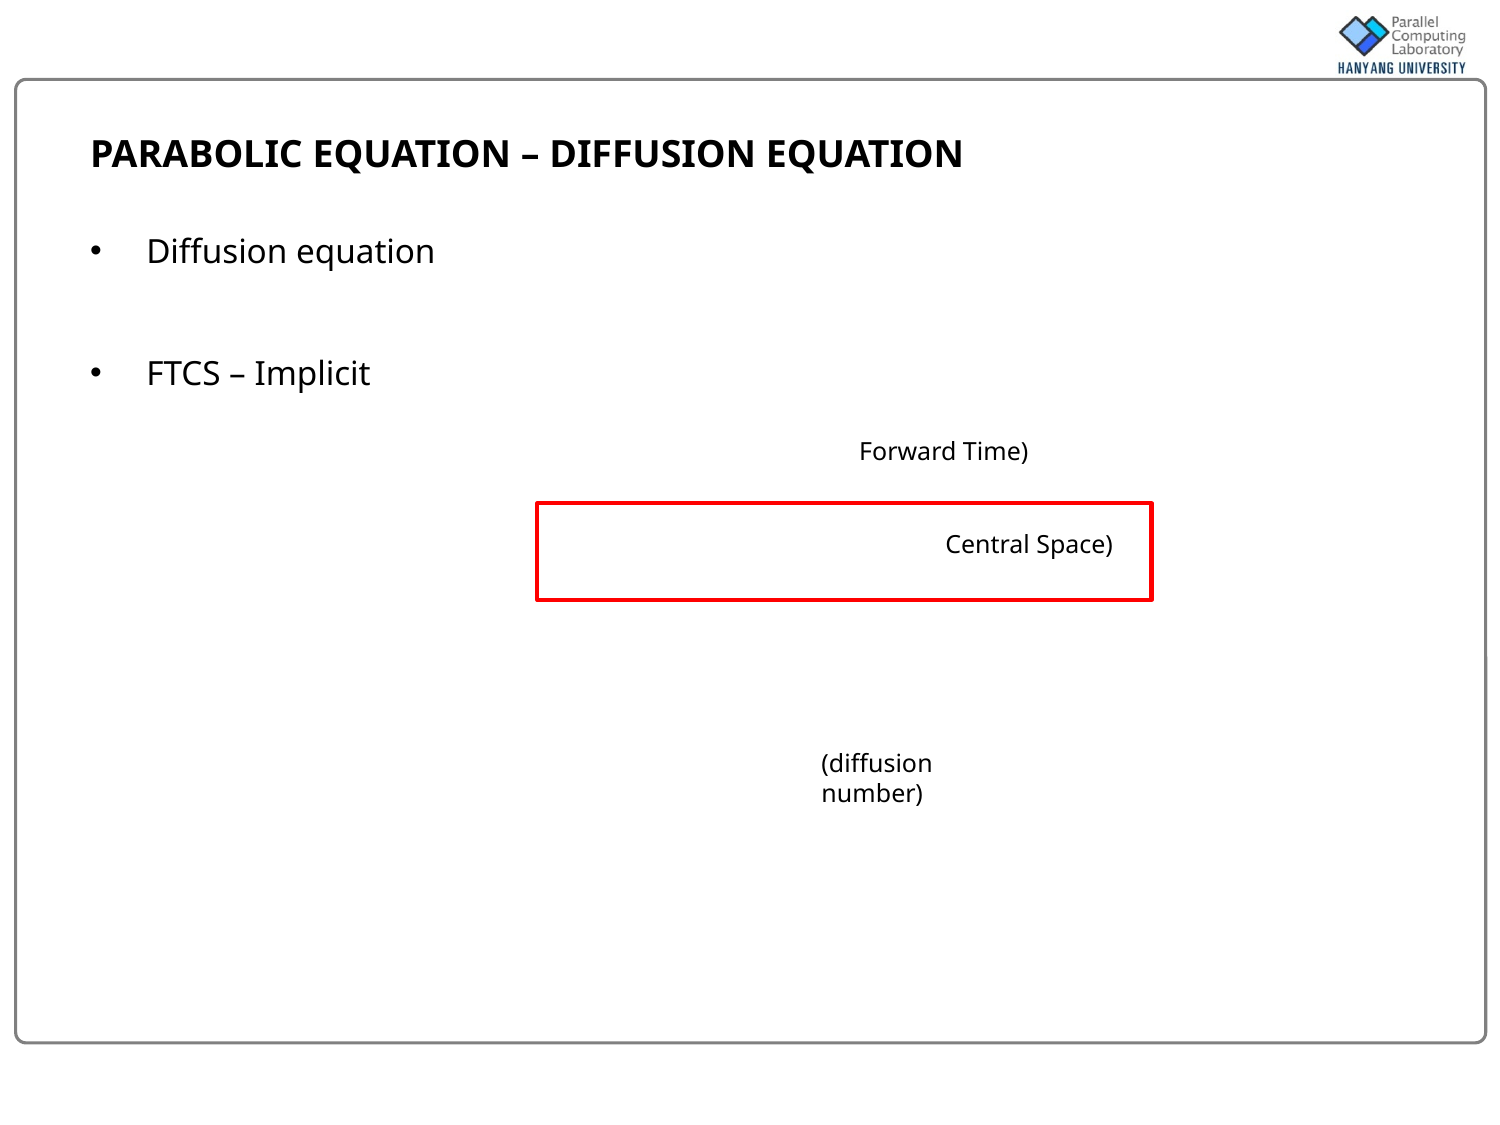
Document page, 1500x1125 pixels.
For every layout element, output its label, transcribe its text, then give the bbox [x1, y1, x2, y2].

text_box [535, 501, 1154, 602]
picture [1335, 10, 1469, 77]
title PARABOLIC EQUATION – DIFFUSION EQUATION [74, 128, 1426, 177]
